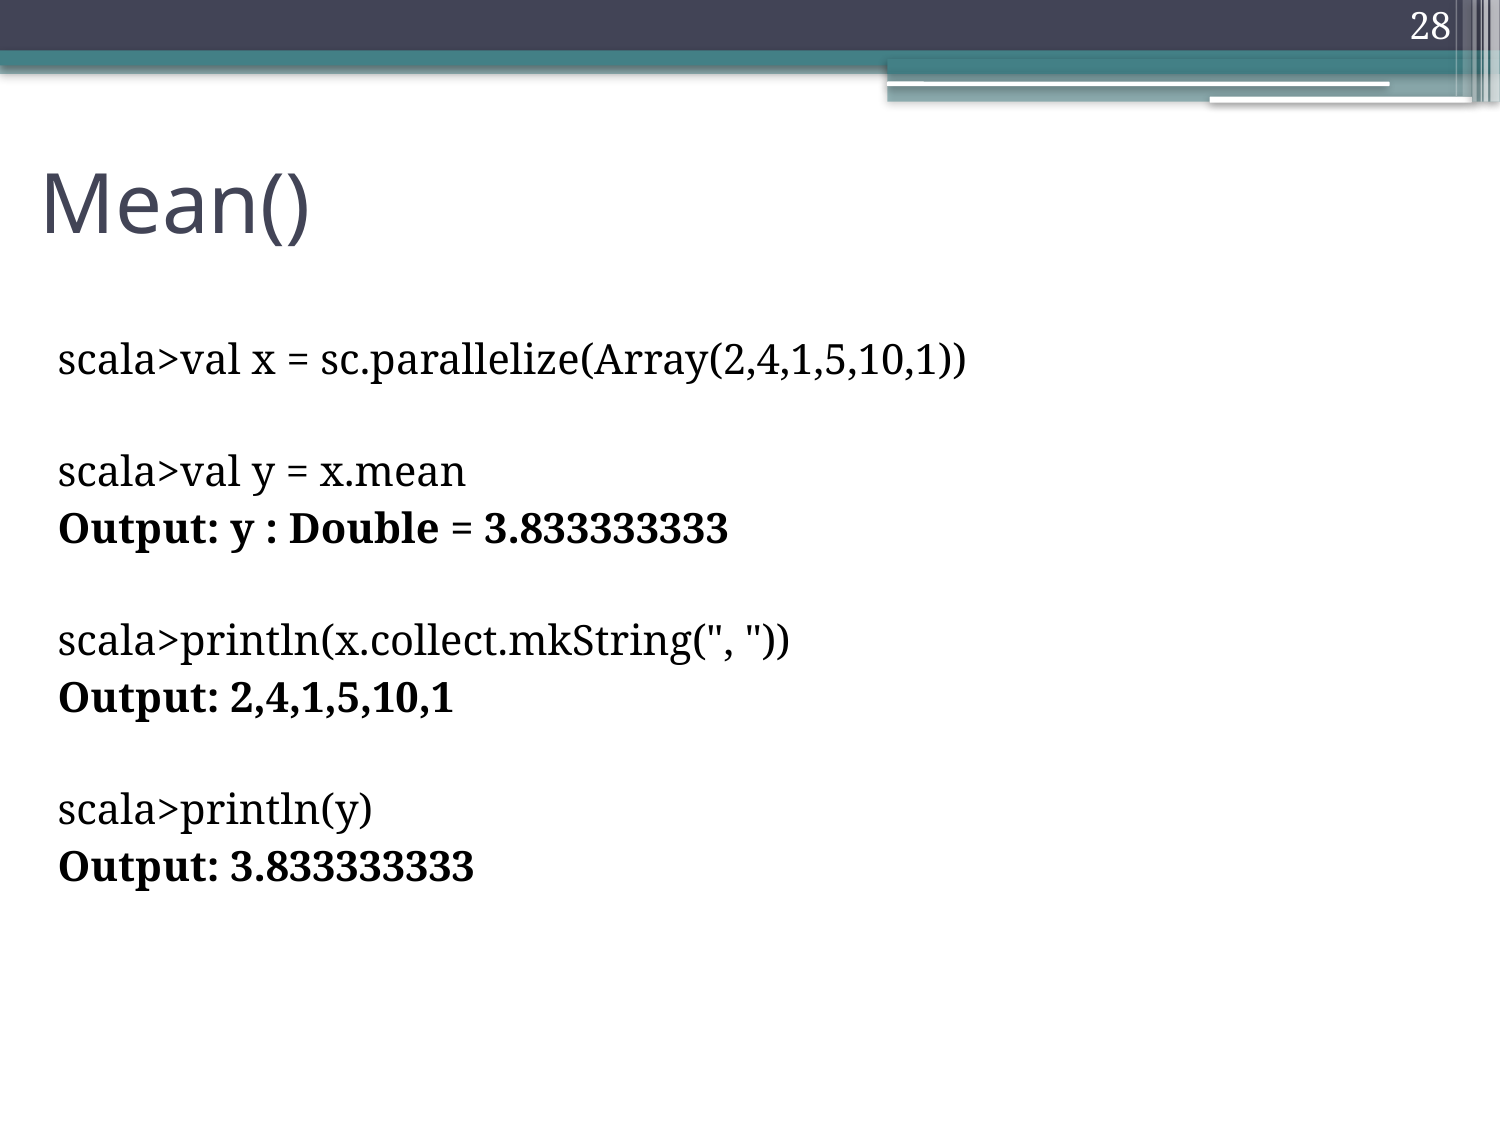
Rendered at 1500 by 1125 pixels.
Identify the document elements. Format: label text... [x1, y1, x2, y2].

list scala>val x = sc.parallelize(Array(2,4,1,5,10,1)) scala>val y = x.mean Output: y : Double = 3.833333333 scala>println(x.collect.mkString(", ")) Output: 2,4,1,5,10,1 scala>println(y) Output: 3.833333333 [24, 324, 1475, 1079]
slide_number 28 [1341, 0, 1466, 61]
title Mean() [24, 112, 1475, 288]
